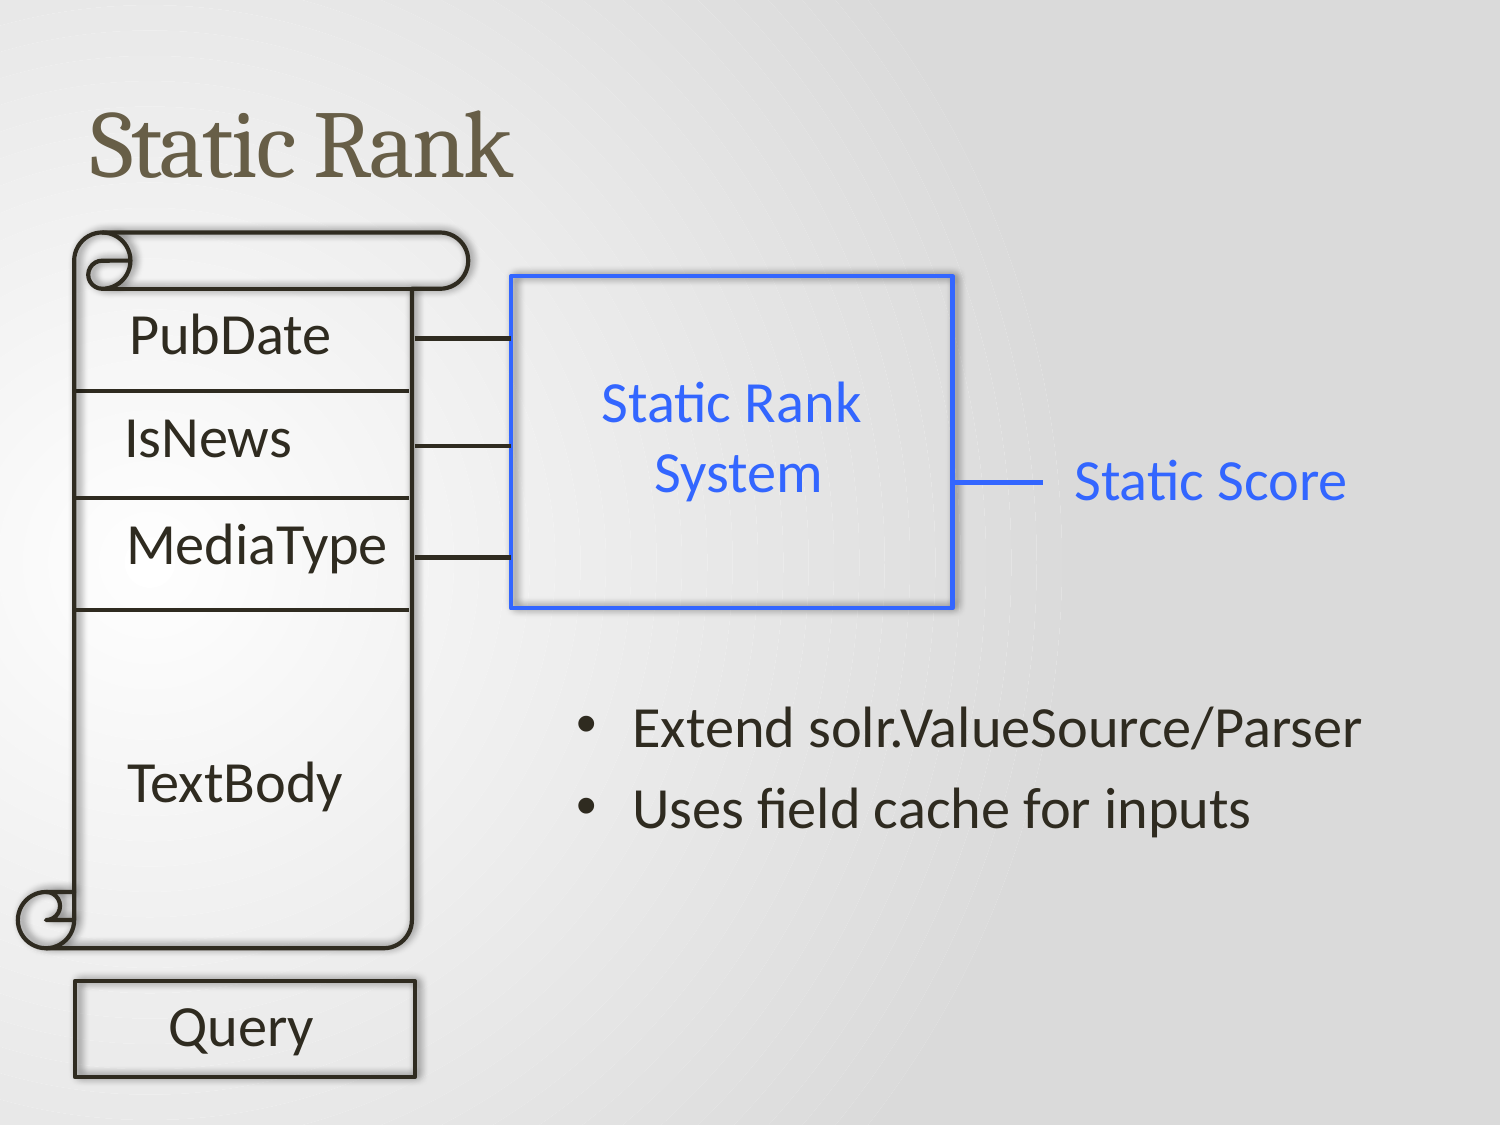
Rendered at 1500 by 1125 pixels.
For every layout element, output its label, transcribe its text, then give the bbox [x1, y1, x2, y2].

text_box Static Score [1059, 434, 1363, 520]
text_box [16, 231, 470, 950]
text_box IsNews [109, 398, 307, 477]
title Static Rank [75, 45, 1444, 233]
text_box MediaType [111, 505, 403, 584]
text_box TextBody [113, 736, 359, 822]
text_box [510, 275, 953, 609]
text_box PubDate [114, 288, 347, 374]
text_box [74, 980, 416, 1078]
text_box Extend solr.ValueSource/Parser Uses field cache for inputs [561, 681, 1451, 1067]
text_box Static Rank System [586, 356, 877, 512]
text_box Query [153, 981, 330, 1066]
